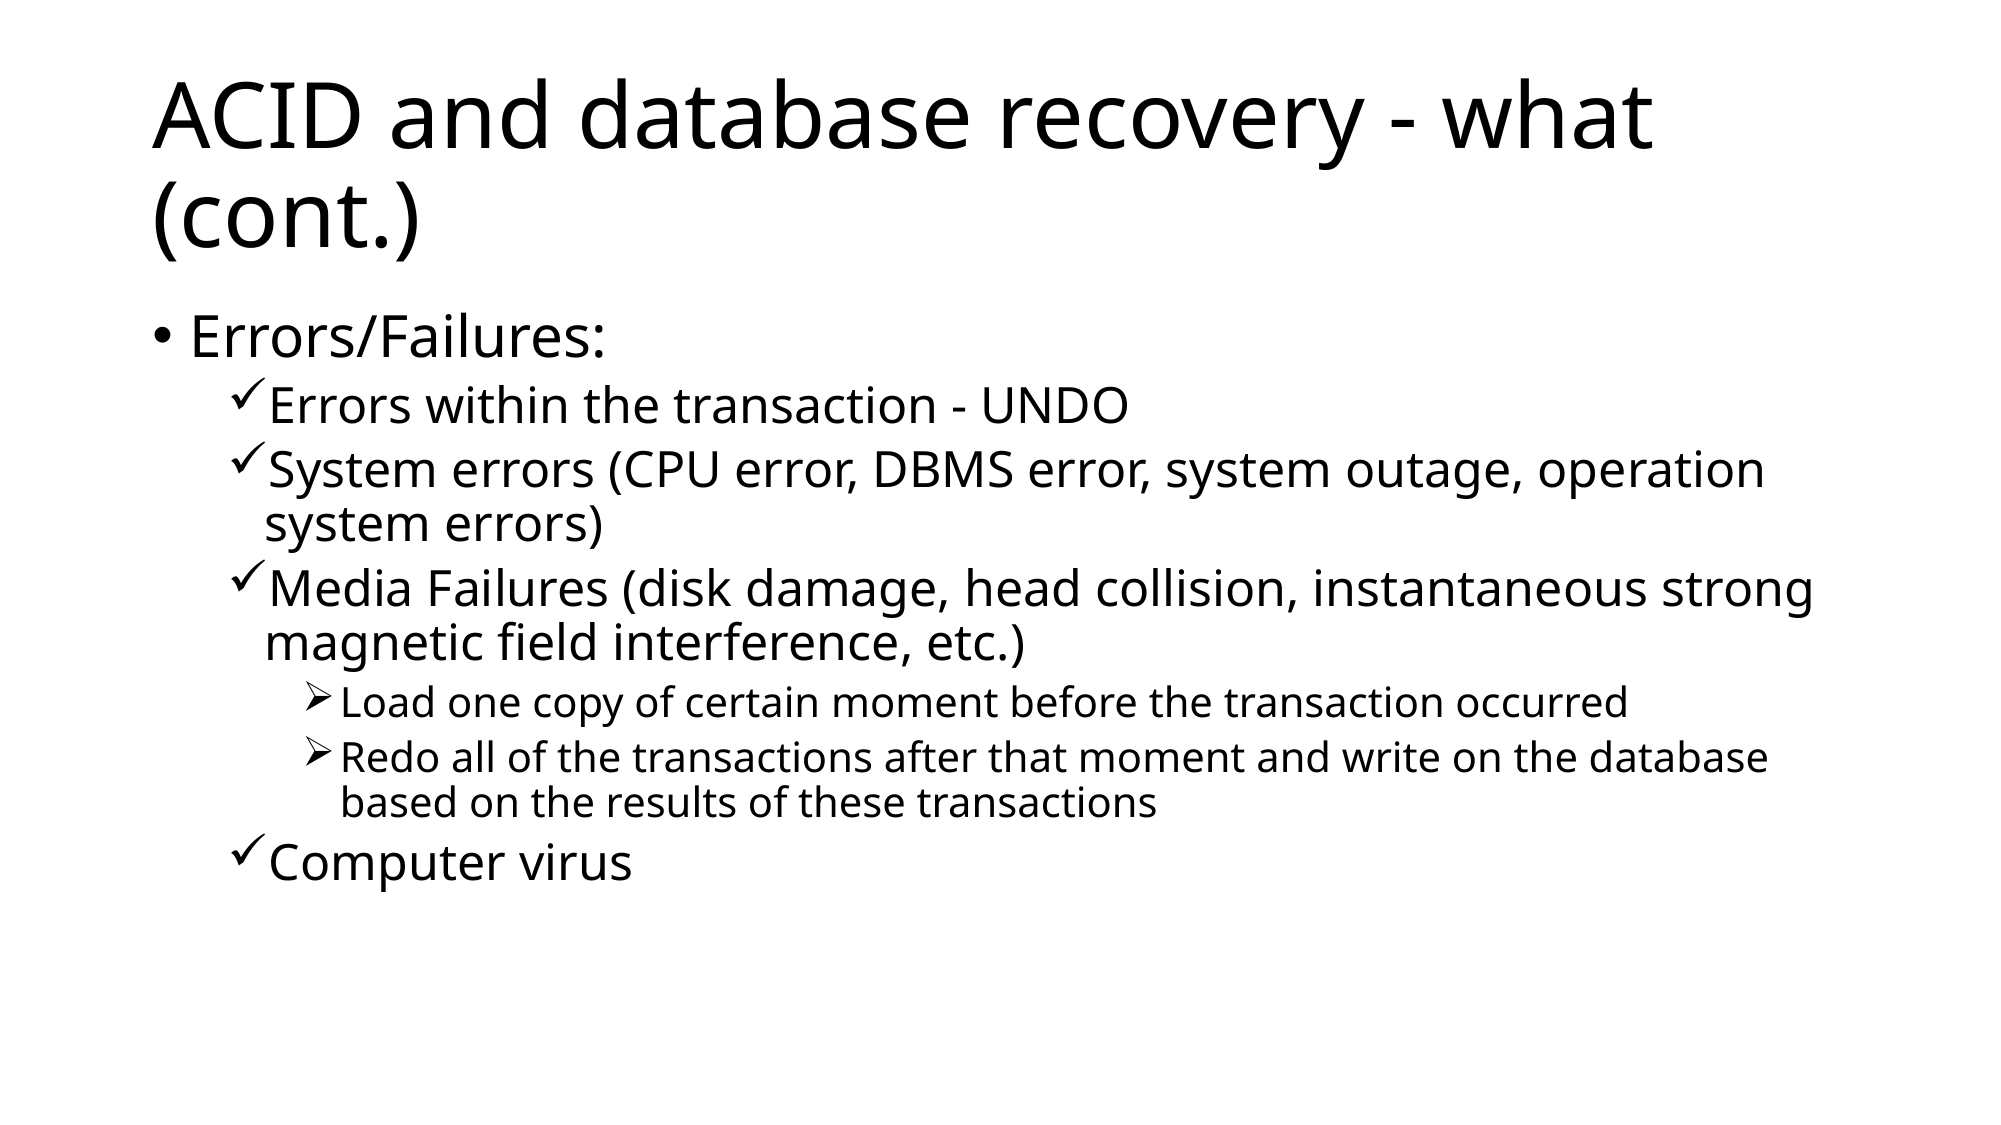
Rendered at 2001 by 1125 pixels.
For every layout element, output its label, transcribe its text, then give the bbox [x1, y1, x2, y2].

title ACID and database recovery - what (cont.) [137, 59, 1863, 278]
list Errors/Failures: Errors within the transaction - UNDO System errors (CPU error, DBMS error, system outage, operation system errors) Media Failures (disk damage, head collision, instantaneous strong magnetic field interference, etc.) Load one copy of certain moment before the transaction occurred Redo all of the transactions after that moment and write on the database based on the results of these transactions Computer virus [137, 299, 1863, 1014]
